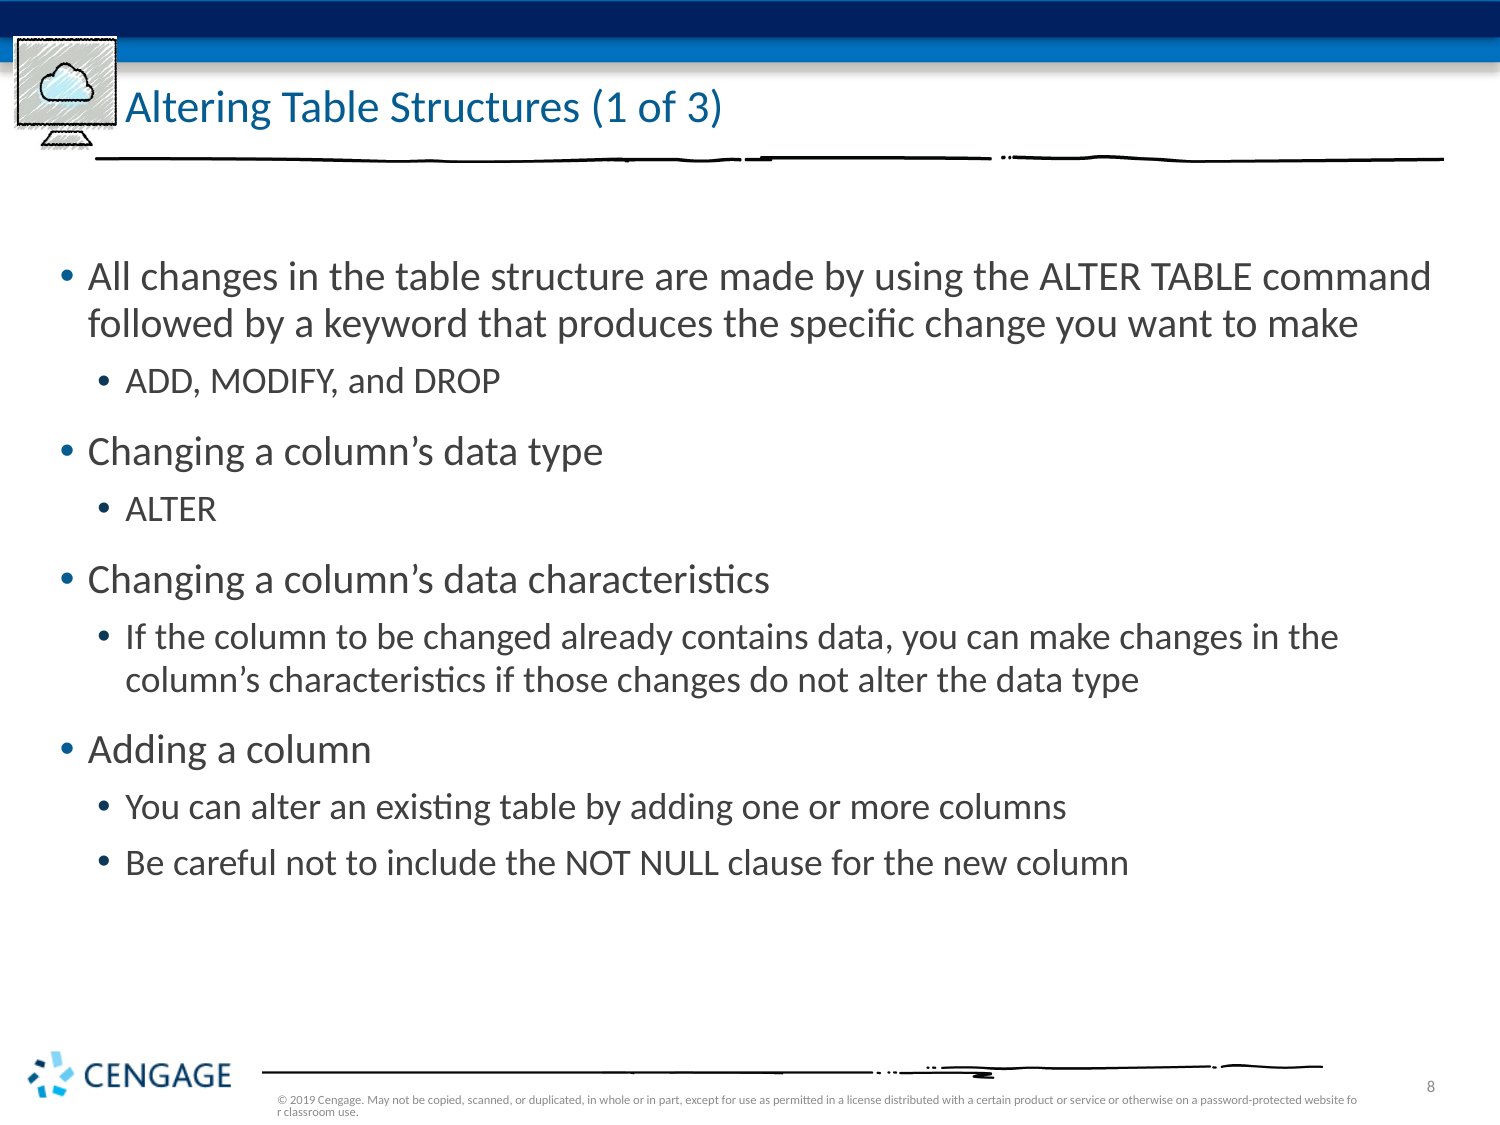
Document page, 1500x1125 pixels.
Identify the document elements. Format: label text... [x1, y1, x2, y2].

picture [7, 1037, 244, 1111]
footer © 2019 Cengage. May not be copied, scanned, or duplicated, in whole or in part, except for use as permitted in a license distributed with a certain product or service or otherwise on a password-protected website for classroom use. [262, 1079, 1375, 1120]
picture [13, 36, 117, 151]
picture [95, 155, 1444, 163]
title Altering Table Structures (1 of 3) [125, 84, 1442, 132]
list All changes in the table structure are made by using the ALTER TABLE command followed by a keyword that produces the specific change you want to make ADD, MODIFY, and DROP Changing a column’s data type ALTER Changing a column’s data characteristics If the column to be changed already contains data, you can make changes in the column’s characteristics if those changes do not alter the data type Adding a column You can alter an existing table by adding one or more columns Be careful not to include the NOT NULL clause for the new column [59, 252, 1441, 891]
picture [262, 1064, 1323, 1079]
